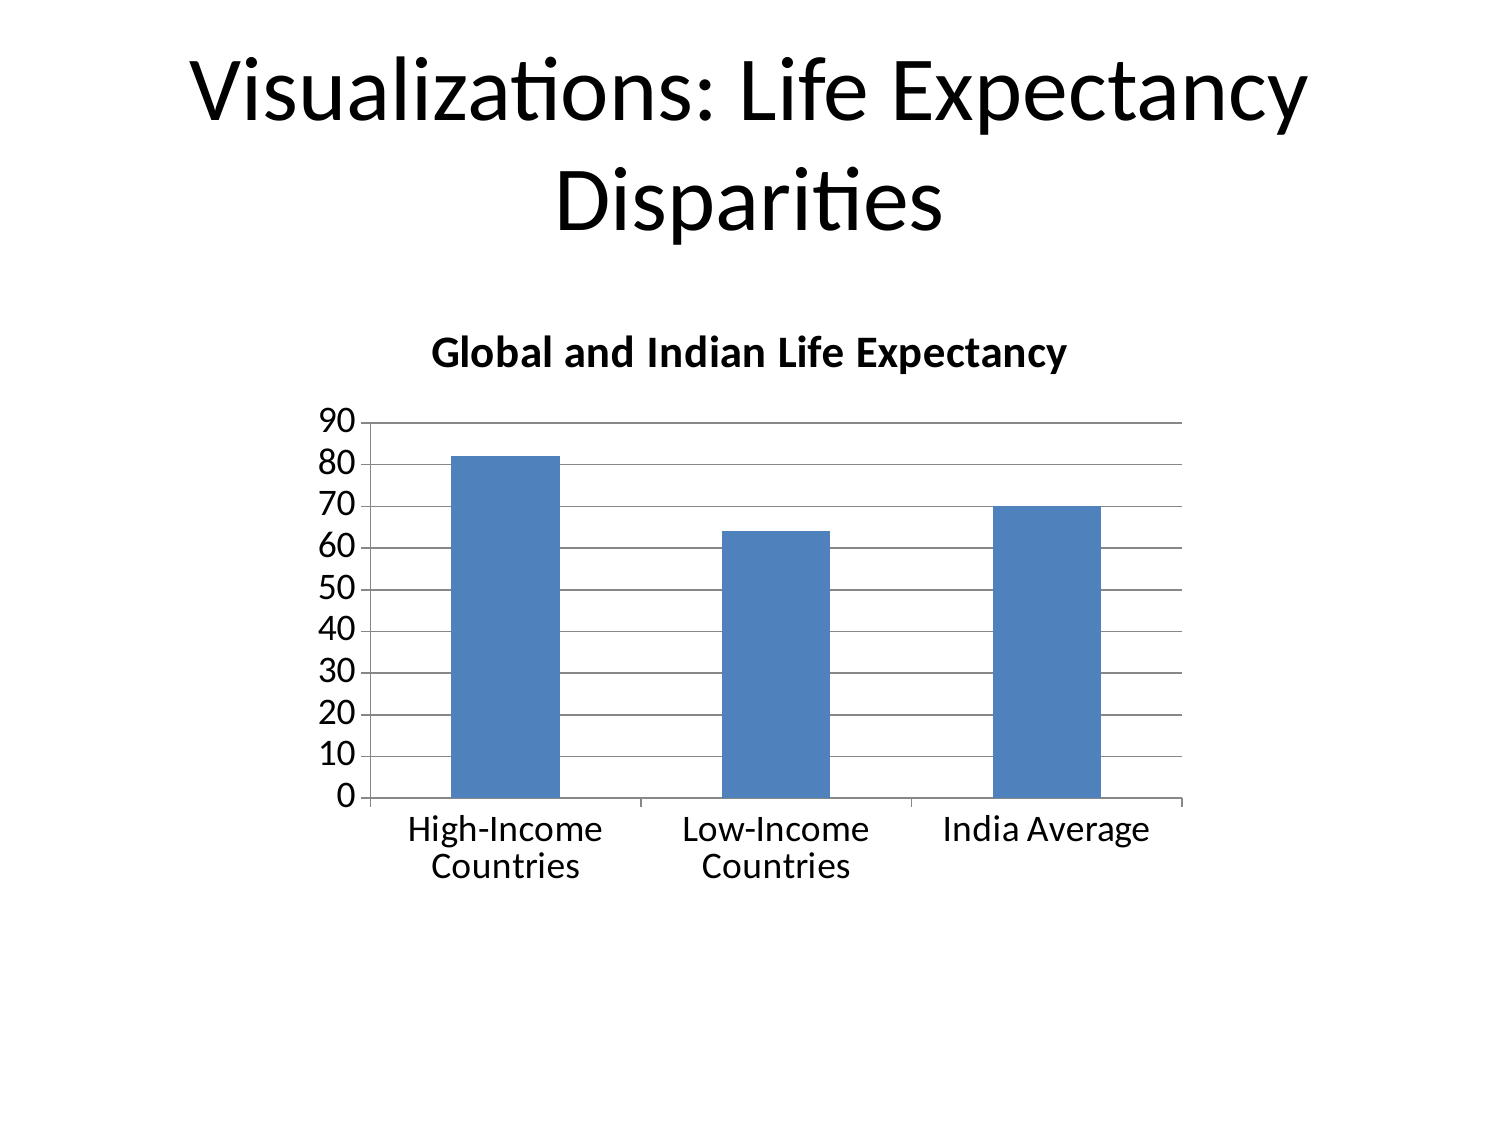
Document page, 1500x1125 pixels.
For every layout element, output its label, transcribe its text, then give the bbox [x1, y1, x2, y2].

title Visualizations: Life Expectancy Disparities [75, 45, 1425, 233]
chart [299, 299, 1201, 901]
